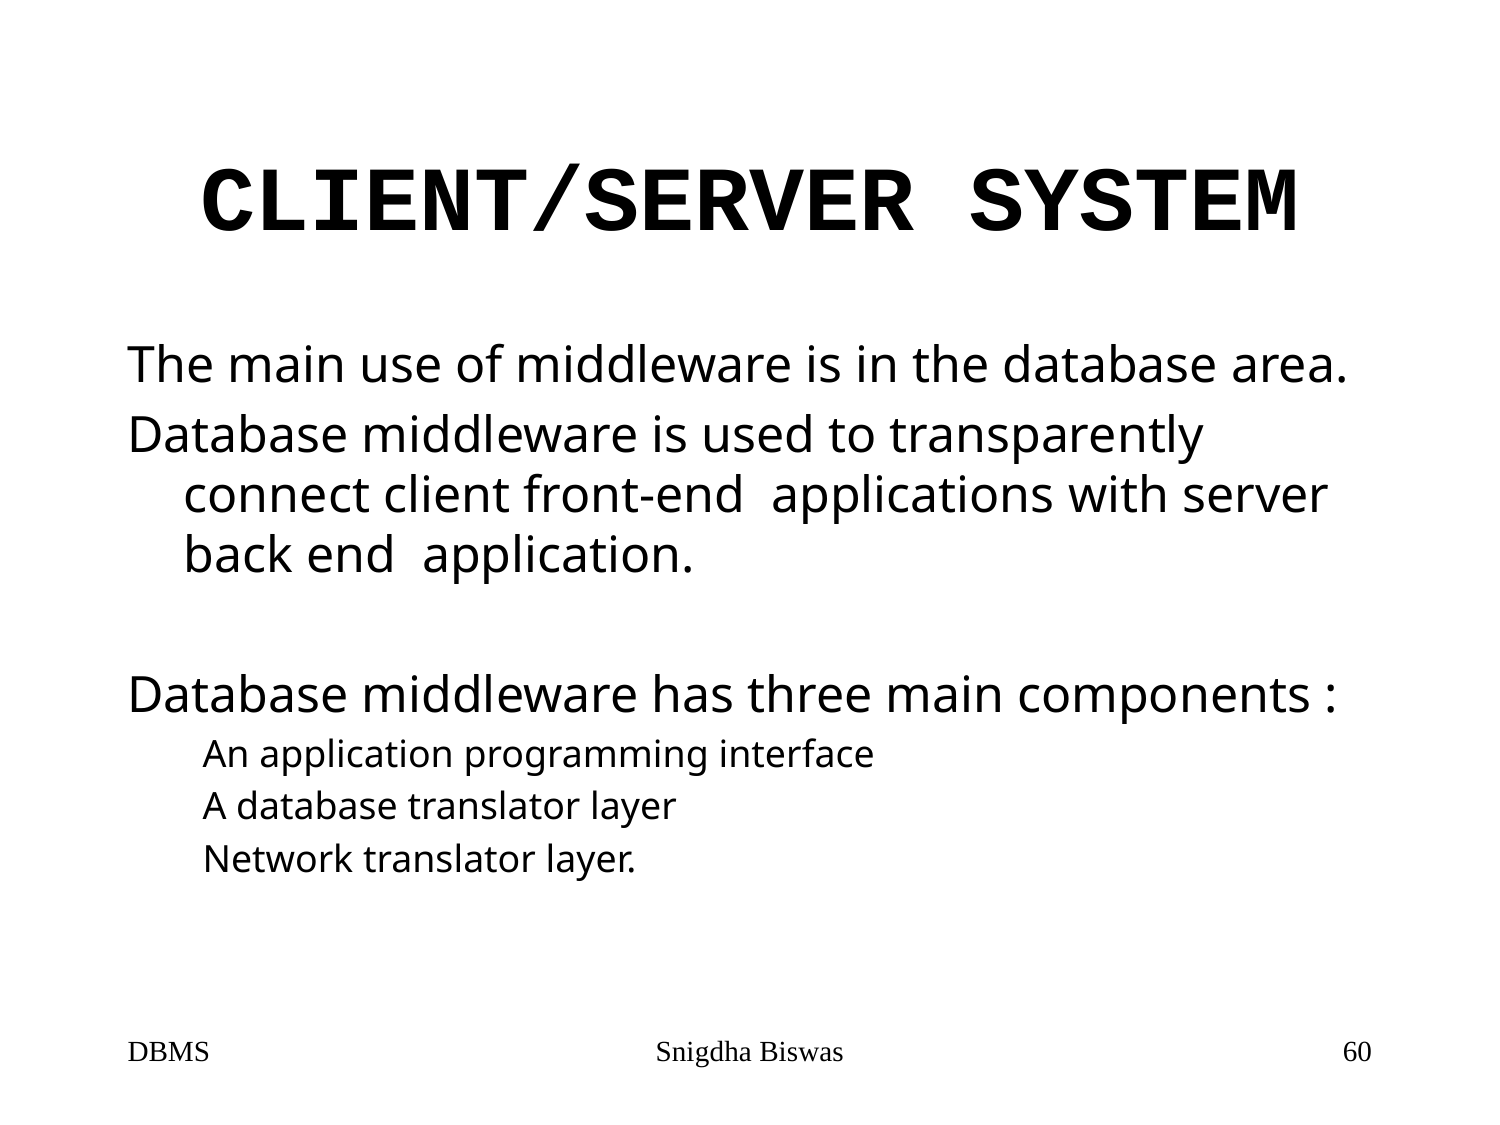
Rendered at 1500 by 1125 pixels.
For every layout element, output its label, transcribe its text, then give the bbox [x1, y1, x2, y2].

slide_number 60 [1074, 1024, 1388, 1101]
list The main use of middleware is in the database area. Database middleware is used to transparently connect client front-end applications with server back end application. Database middleware has three main components : An application programming interface A database translator layer Network translator layer. [112, 324, 1388, 1001]
title CLIENT/SERVER SYSTEM [112, 99, 1388, 288]
footer Snigdha Biswas [512, 1024, 988, 1101]
text_box [384, 416, 416, 462]
slide_number DBMS [112, 1024, 426, 1101]
